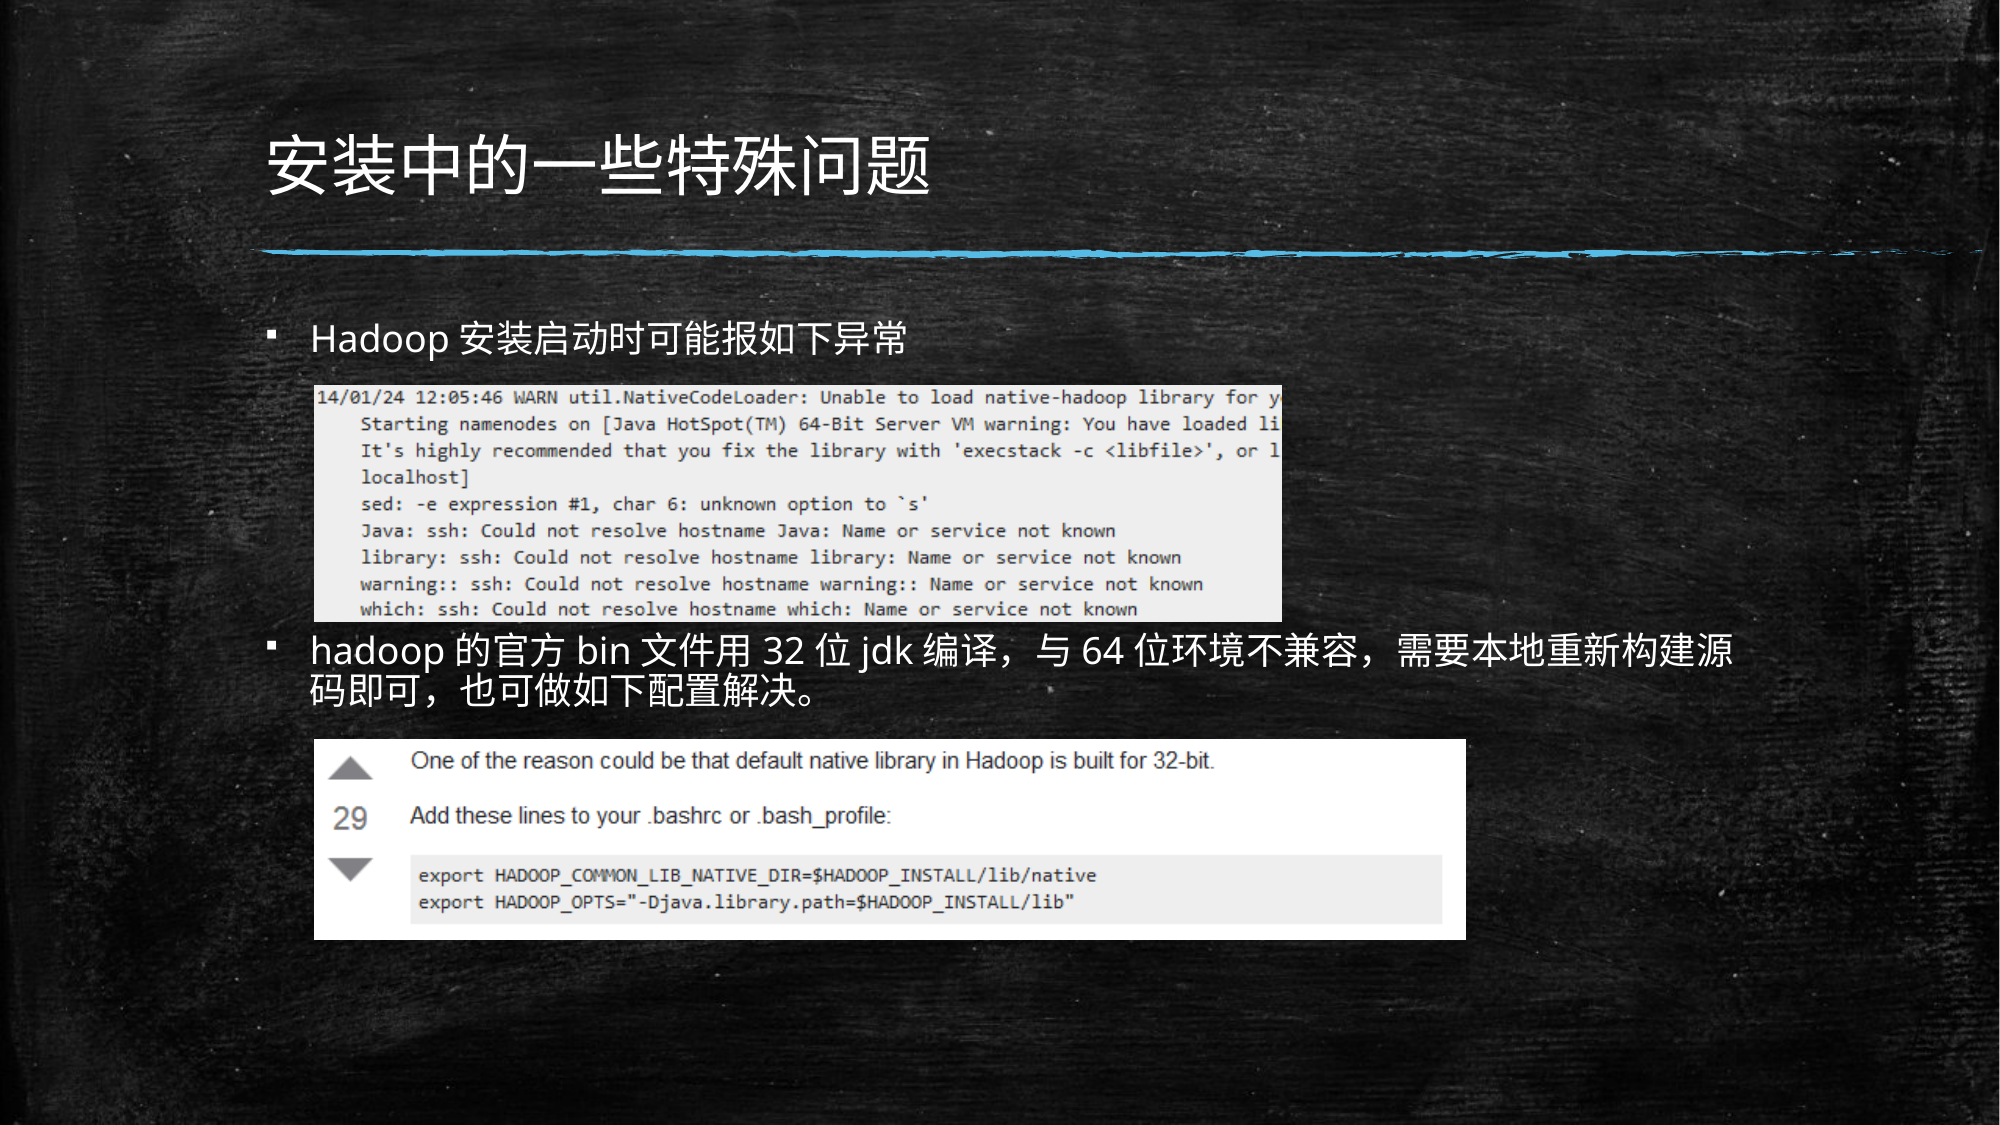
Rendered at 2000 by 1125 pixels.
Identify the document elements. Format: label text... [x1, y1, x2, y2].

picture [314, 385, 1282, 622]
title 安装中的一些特殊问题 [249, 45, 1750, 213]
list Hadoop安装启动时可能报如下异常 hadoop的官方bin文件用32位jdk编译，与64位环境不兼容，需要本地重新构建源码即可，也可做如下配置解决。 [249, 312, 1750, 976]
picture [314, 739, 1466, 940]
